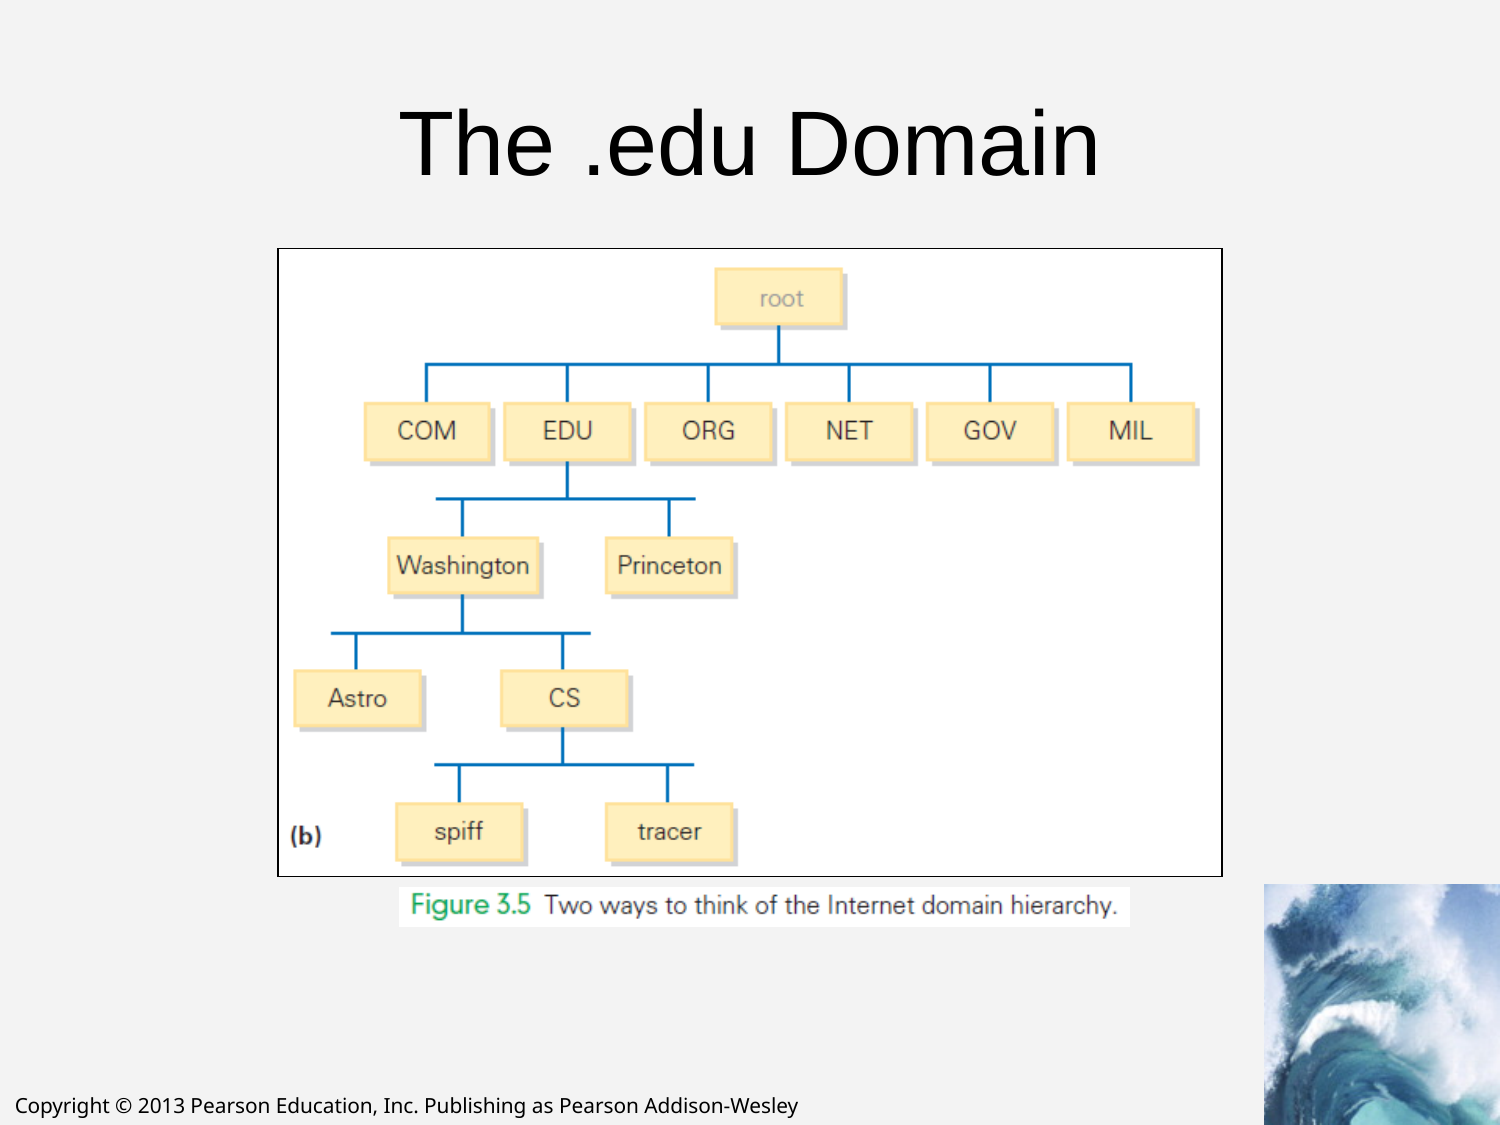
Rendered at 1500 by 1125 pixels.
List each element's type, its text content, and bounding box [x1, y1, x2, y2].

picture [278, 248, 1222, 876]
picture [1264, 884, 1500, 1125]
title The .edu Domain [74, 44, 1426, 233]
picture [399, 887, 1130, 927]
